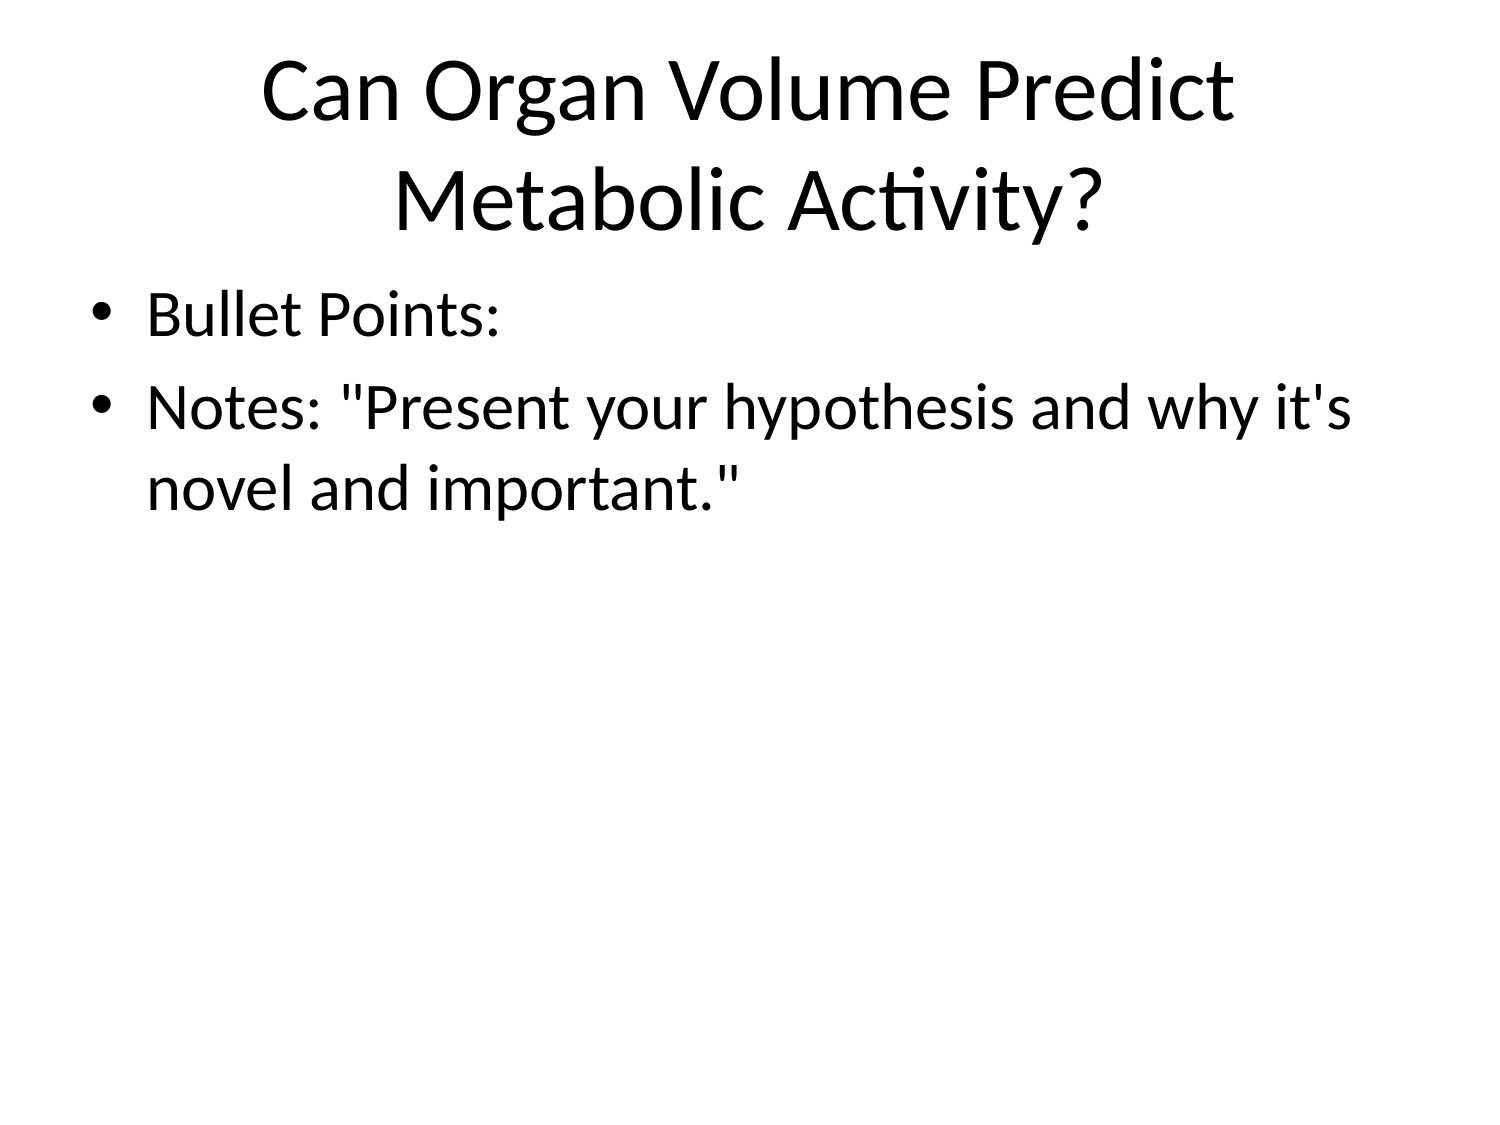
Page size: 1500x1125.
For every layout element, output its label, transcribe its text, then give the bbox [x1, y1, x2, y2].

title Can Organ Volume Predict Metabolic Activity? [75, 45, 1425, 233]
list Bullet Points: Notes: "Present your hypothesis and why it's novel and important." [75, 262, 1425, 1005]
